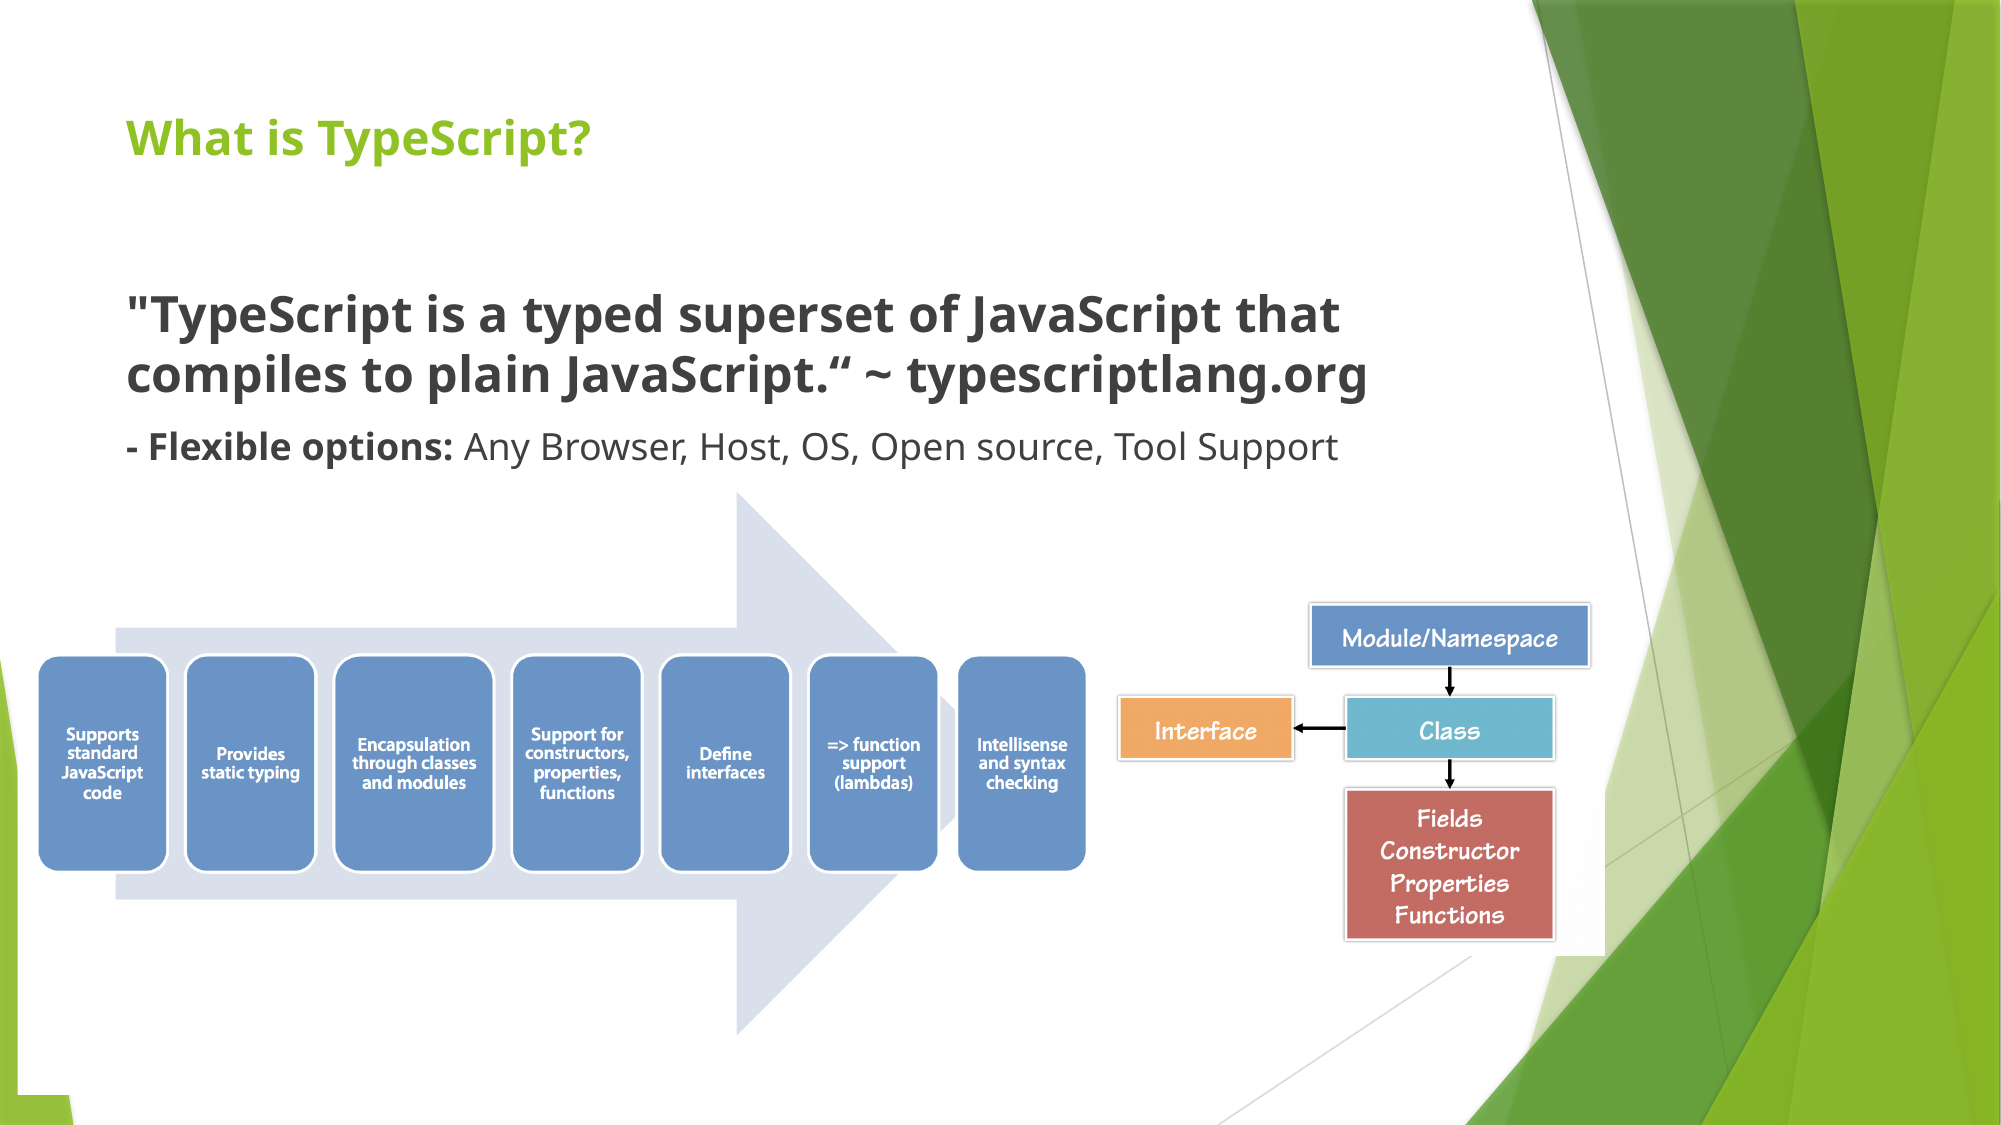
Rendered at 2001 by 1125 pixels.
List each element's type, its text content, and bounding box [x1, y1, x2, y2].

list "TypeScript is a typed superset of JavaScript that compiles to plain JavaScript.“ ~ typescriptlang.org - Flexible options: Any Browser, Host, OS, Open source, Tool Support [111, 274, 1522, 568]
picture [17, 471, 1606, 1096]
title What is TypeScript? [111, 99, 1522, 231]
